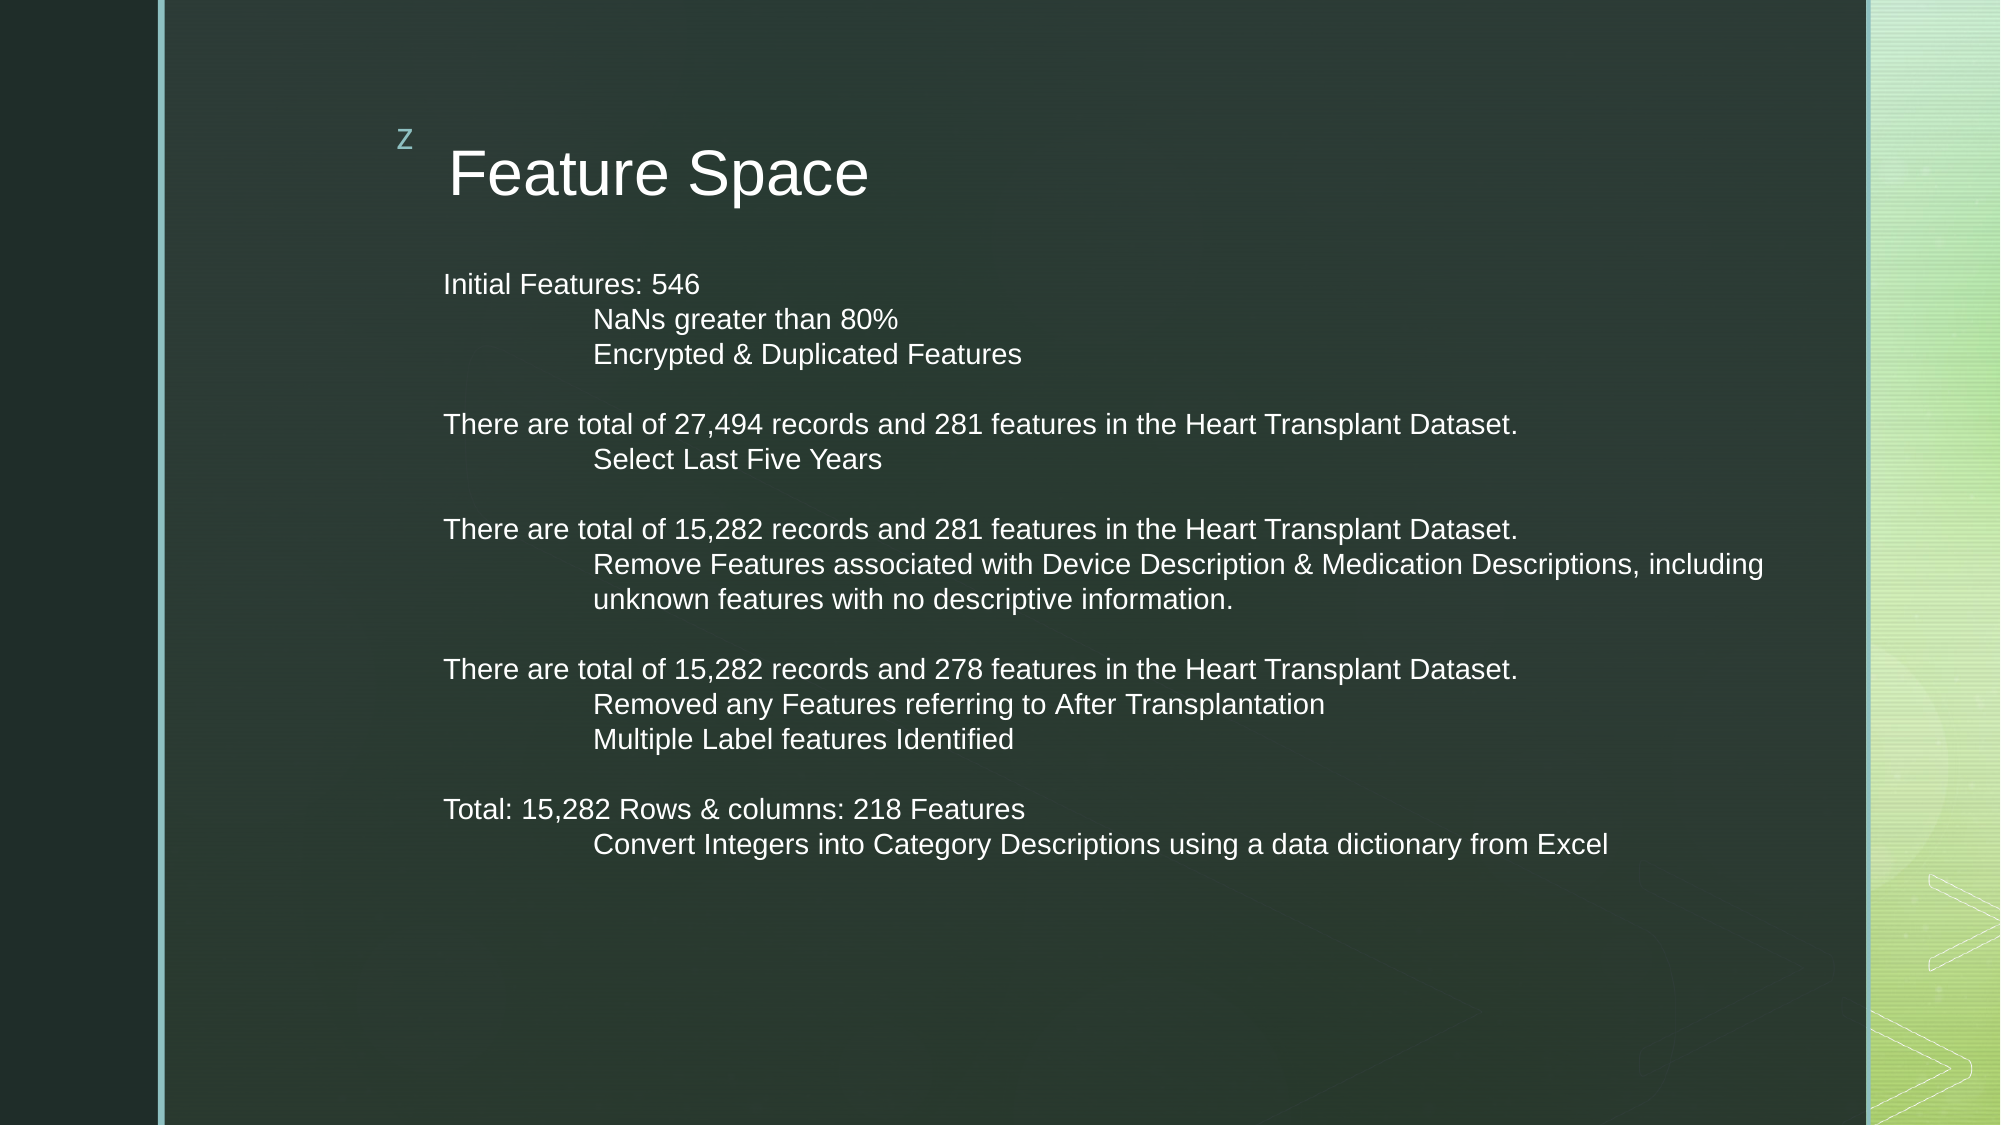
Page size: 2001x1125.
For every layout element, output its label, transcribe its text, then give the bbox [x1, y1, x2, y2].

title Feature Space [428, 132, 886, 221]
picture [1871, 0, 2001, 1125]
text_box Initial Features: 546 NaNs greater than 80% Encrypted & Duplicated Features There are total of 27,494 records and 281 features in the Heart Transplant Dataset. Select Last Five Years There are total of 15,282 records and 281 features in the Heart Transplant Dataset. Remove Features associated with Device Description & Medication Descriptions, including unknown features with no descriptive information. There are total of 15,282 records and 278 features in the Heart Transplant Dataset. Removed any Features referring to After Transplantation Multiple Label features Identified Total: 15,282 Rows & columns: 218 Features Convert Integers into Category Descriptions using a data dictionary from Excel [428, 258, 1789, 868]
